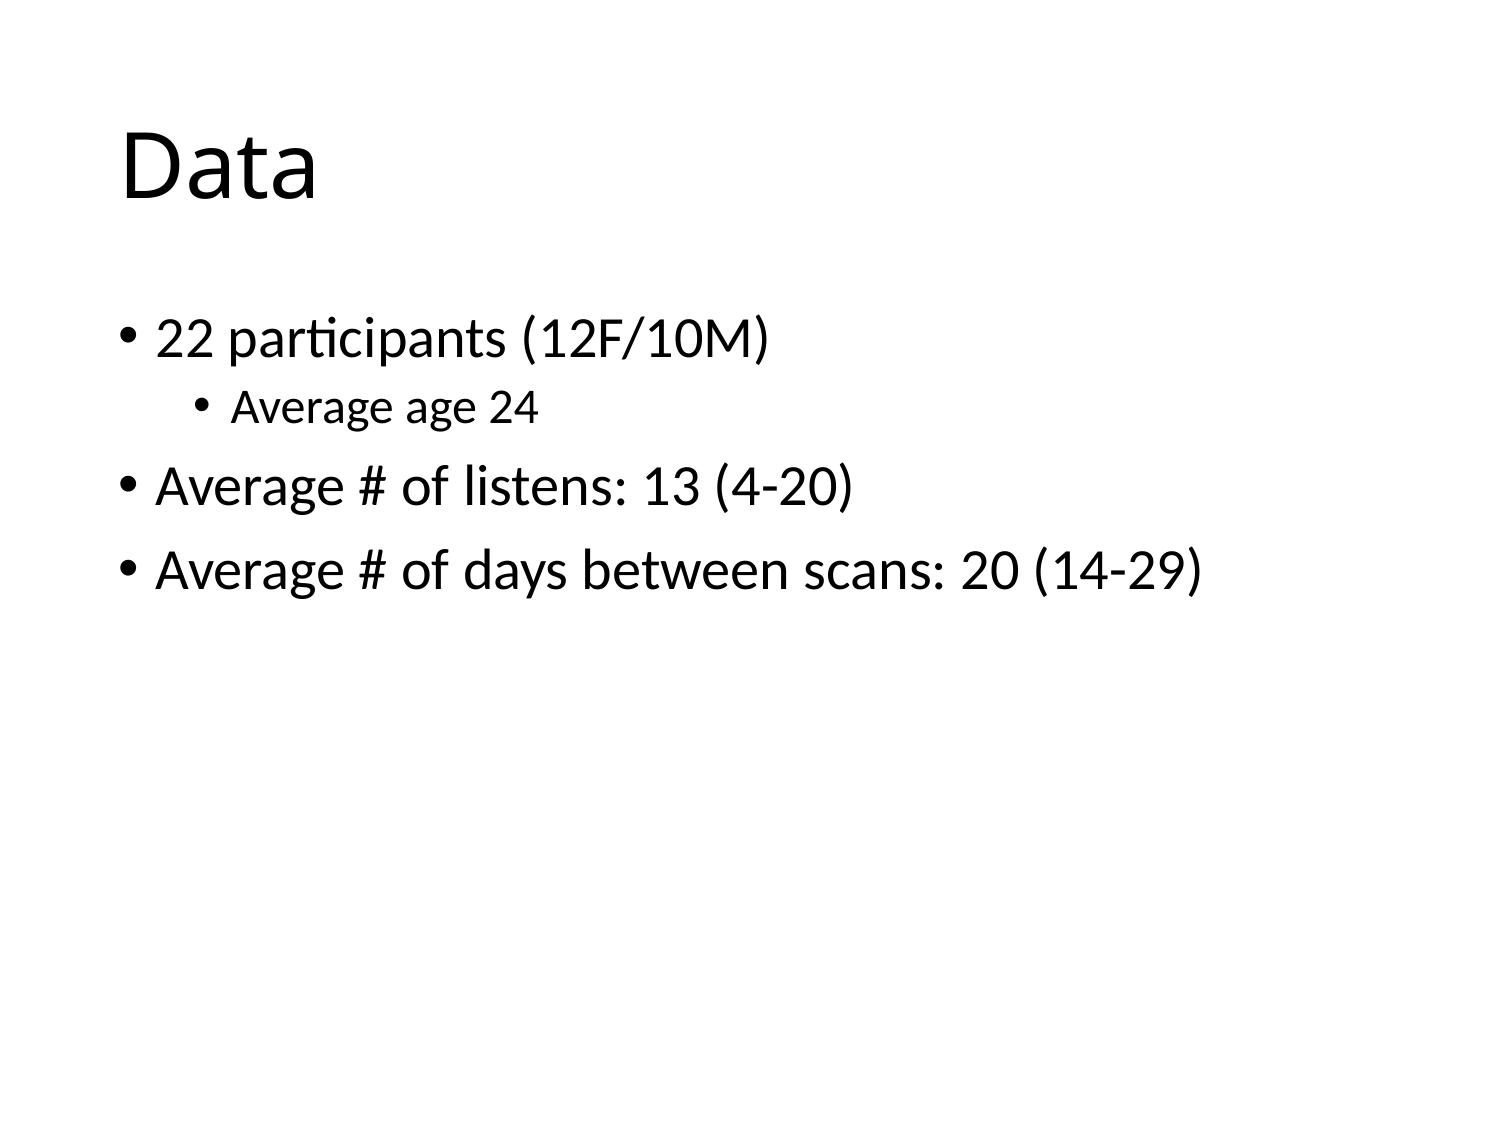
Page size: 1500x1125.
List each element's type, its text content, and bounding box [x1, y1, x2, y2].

list 22 participants (12F/10M) Average age 24 Average # of listens: 13 (4-20) Average # of days between scans: 20 (14-29) [103, 299, 1397, 1014]
title Data [103, 59, 1397, 278]
